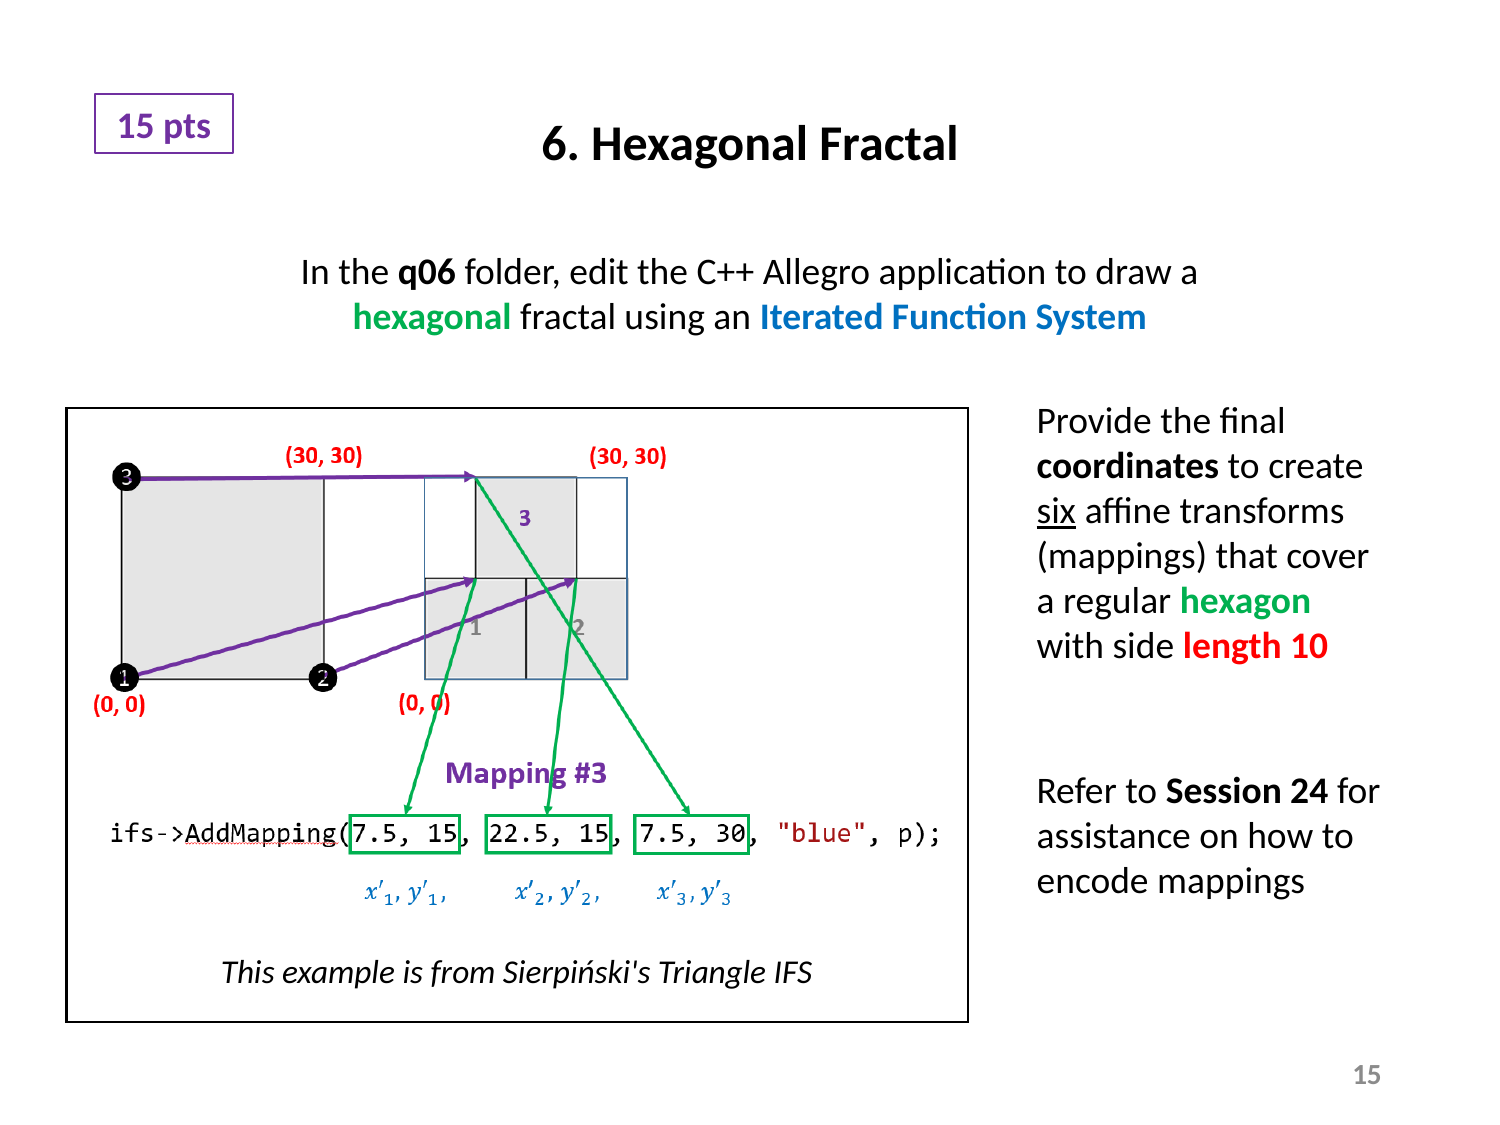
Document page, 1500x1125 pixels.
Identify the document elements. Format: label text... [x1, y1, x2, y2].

text_box Refer to Session 24 for assistance on how to encode mappings [1021, 758, 1434, 909]
picture [85, 407, 949, 919]
text_box [65, 407, 969, 1023]
text_box In the q06 folder, edit the C++ Allegro application to draw a hexagonal fractal using an Iterated Function System [284, 239, 1216, 345]
text_box 15 pts [94, 93, 233, 154]
text_box 6. Hexagonal Fractal [350, 103, 1150, 178]
text_box Provide the final coordinates to create six affine transforms (mappings) that cover a regular hexagon with side length 10 [1021, 388, 1390, 674]
slide_number 15 [1059, 1042, 1397, 1103]
